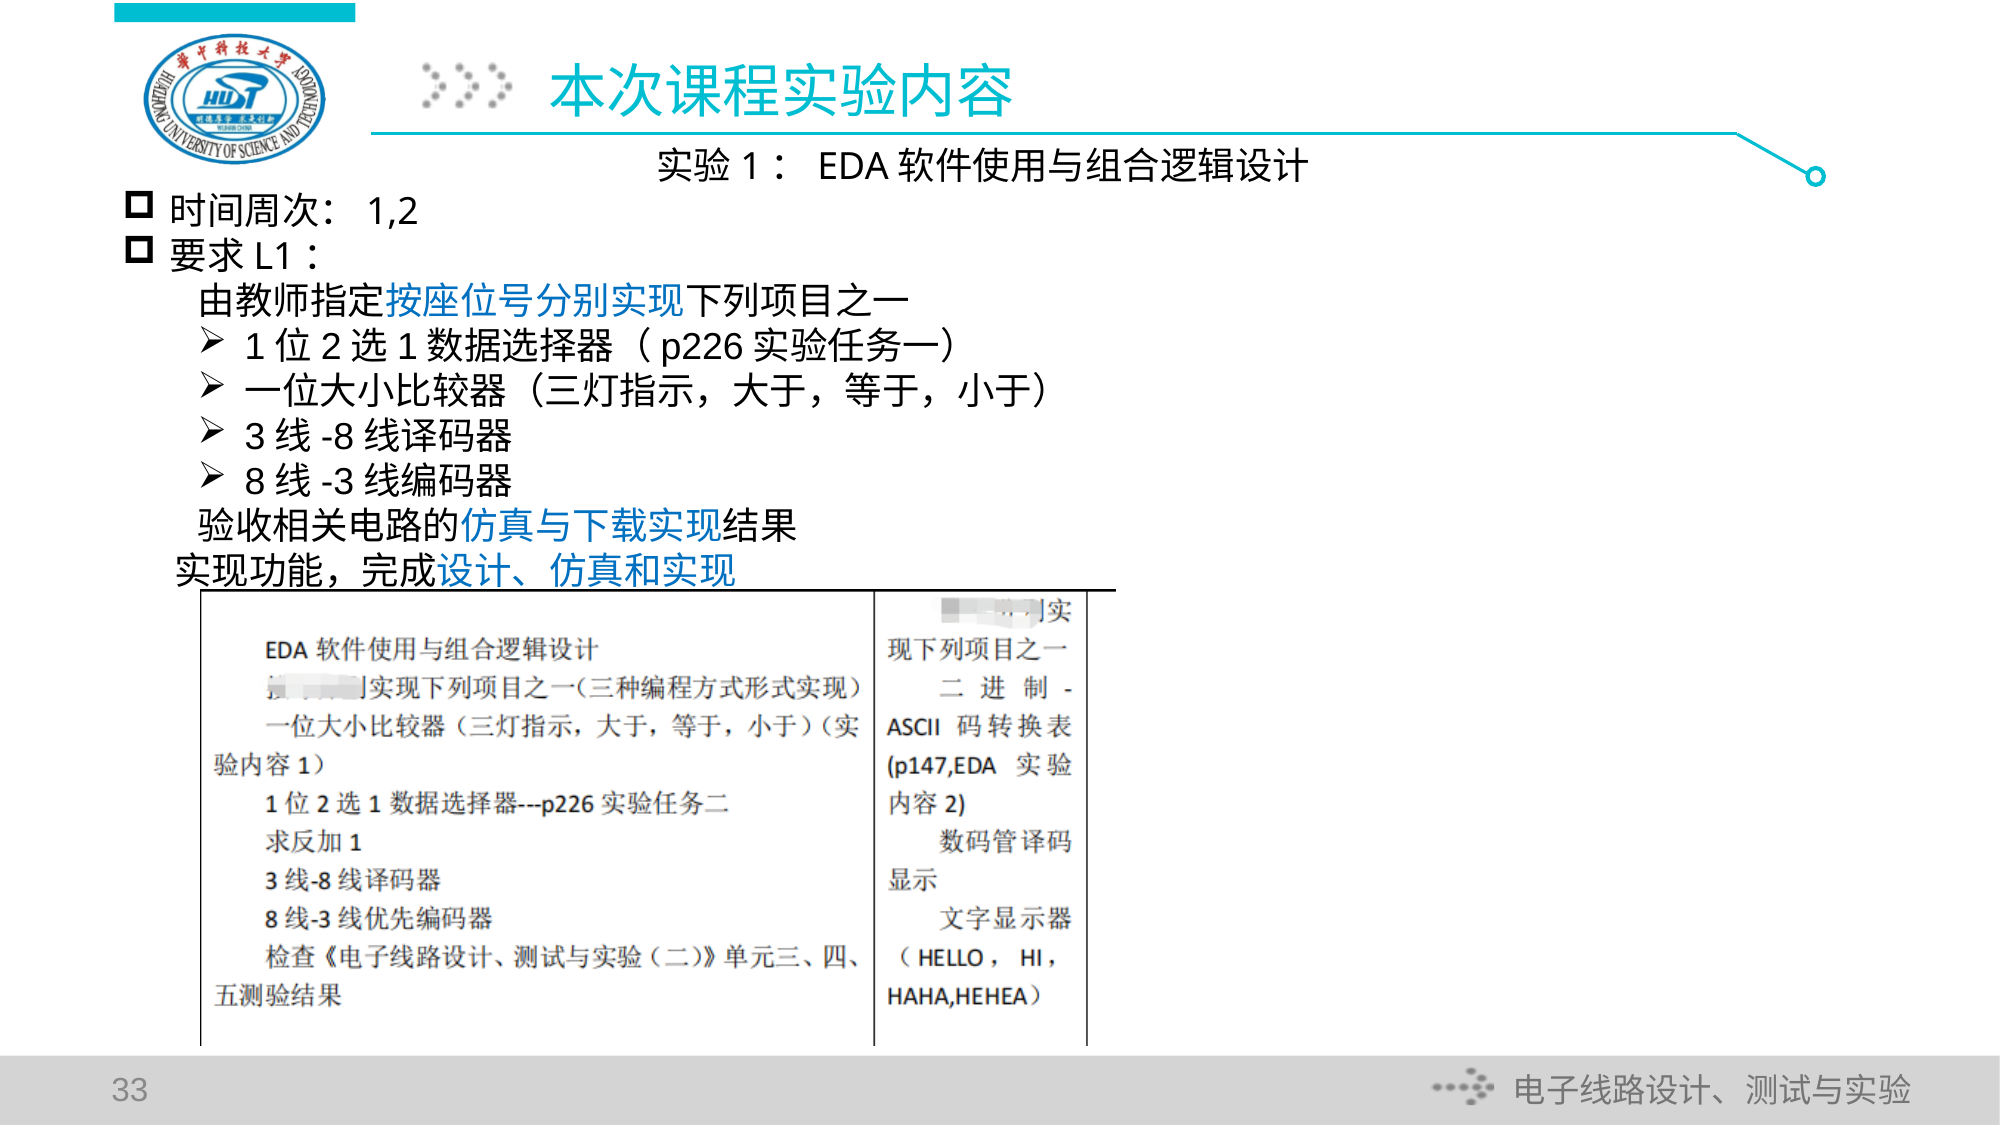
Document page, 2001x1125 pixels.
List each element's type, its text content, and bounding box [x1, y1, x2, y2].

picture [1425, 1061, 1507, 1112]
title 本次课程实验内容 [533, 44, 1660, 134]
picture [414, 51, 527, 121]
picture [200, 589, 1116, 1046]
picture [142, 32, 327, 134]
text_box 实验1：EDA软件使用与组合逻辑设计 时间周次：1,2 要求L1： 由教师指定按座位号分别实现下列项目之一 1位2选1数据选择器（p226实验任务一） 一位大小比较器（三灯指示，大于，等于，小于） 3线-8线译码器 8线-3线编码器 验收相关电路的仿真与下载实现结果 实现功能，完成设计、仿真和实现 [108, 134, 1859, 645]
text_box [27, 1058, 164, 1119]
